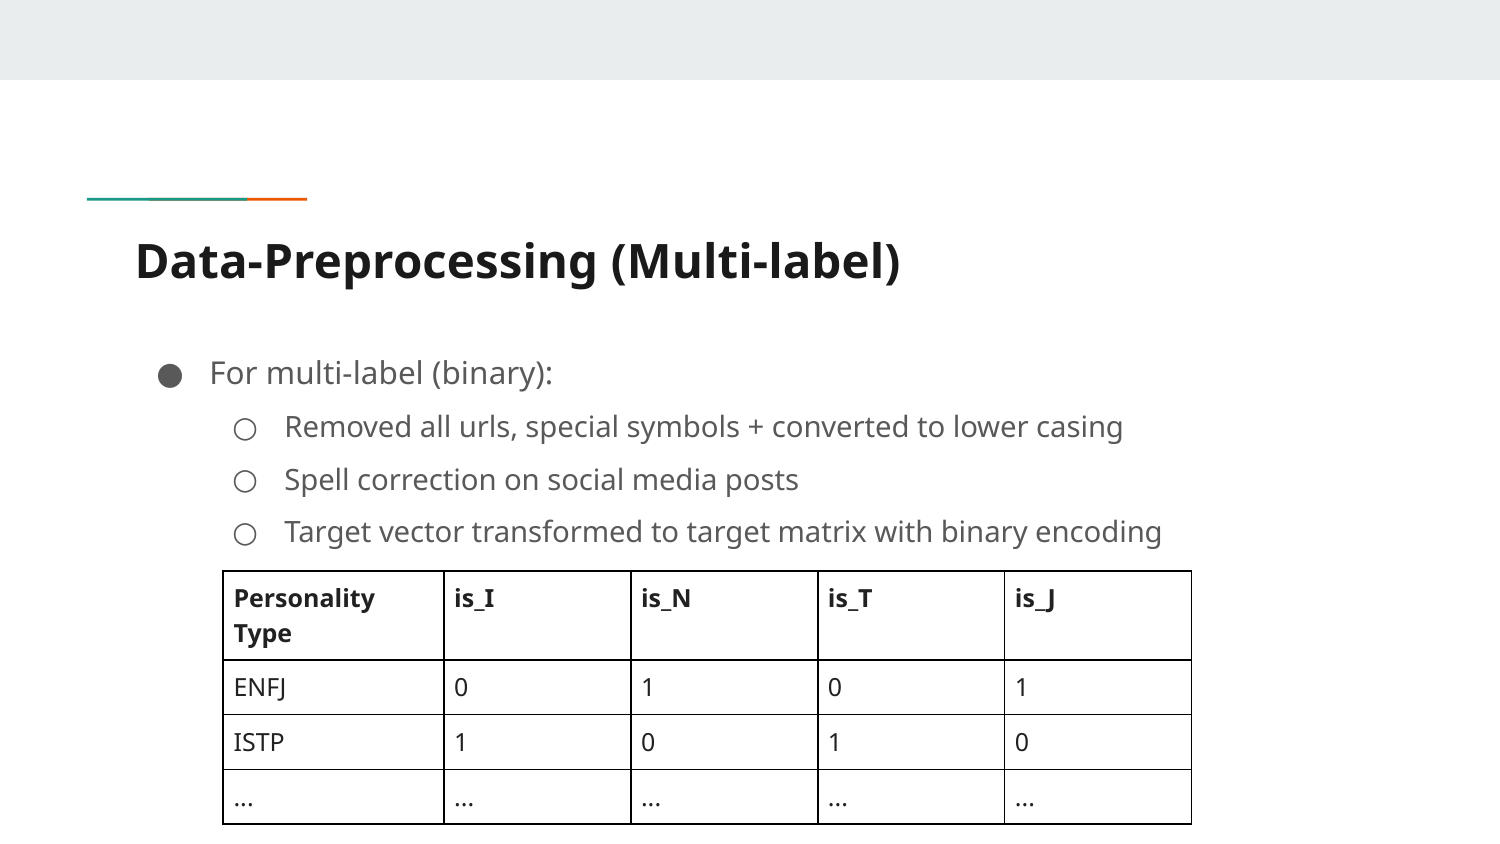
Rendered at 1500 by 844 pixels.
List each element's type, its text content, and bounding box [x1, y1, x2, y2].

table_cell 1 [819, 715, 1004, 769]
table_cell 1 [445, 715, 630, 769]
table_cell ... [224, 770, 443, 823]
table_header is_I [445, 572, 630, 659]
table_cell 1 [632, 661, 817, 714]
table_header is_T [819, 572, 1004, 659]
table_cell ... [819, 770, 1004, 823]
table_cell 0 [445, 661, 630, 714]
table_cell 0 [1005, 715, 1191, 769]
table_cell 1 [1005, 661, 1191, 714]
table_cell ENFJ [224, 661, 443, 714]
table_header is_N [632, 572, 817, 659]
table_cell ... [445, 770, 630, 823]
table_header Personality Type [224, 572, 443, 659]
table_cell 0 [632, 715, 817, 769]
list For multi-label (binary): Removed all urls, special symbols + converted to lower casing Spell correction on social media posts Target vector transformed to target matrix with binary encoding [119, 319, 1381, 738]
table_header is_J [1005, 572, 1191, 659]
table_cell 0 [819, 661, 1004, 714]
table_cell ... [1005, 770, 1191, 823]
table_cell ISTP [224, 715, 443, 769]
title Data-Preprocessing (Multi-label) [119, 216, 1381, 305]
table_cell ... [632, 770, 817, 823]
